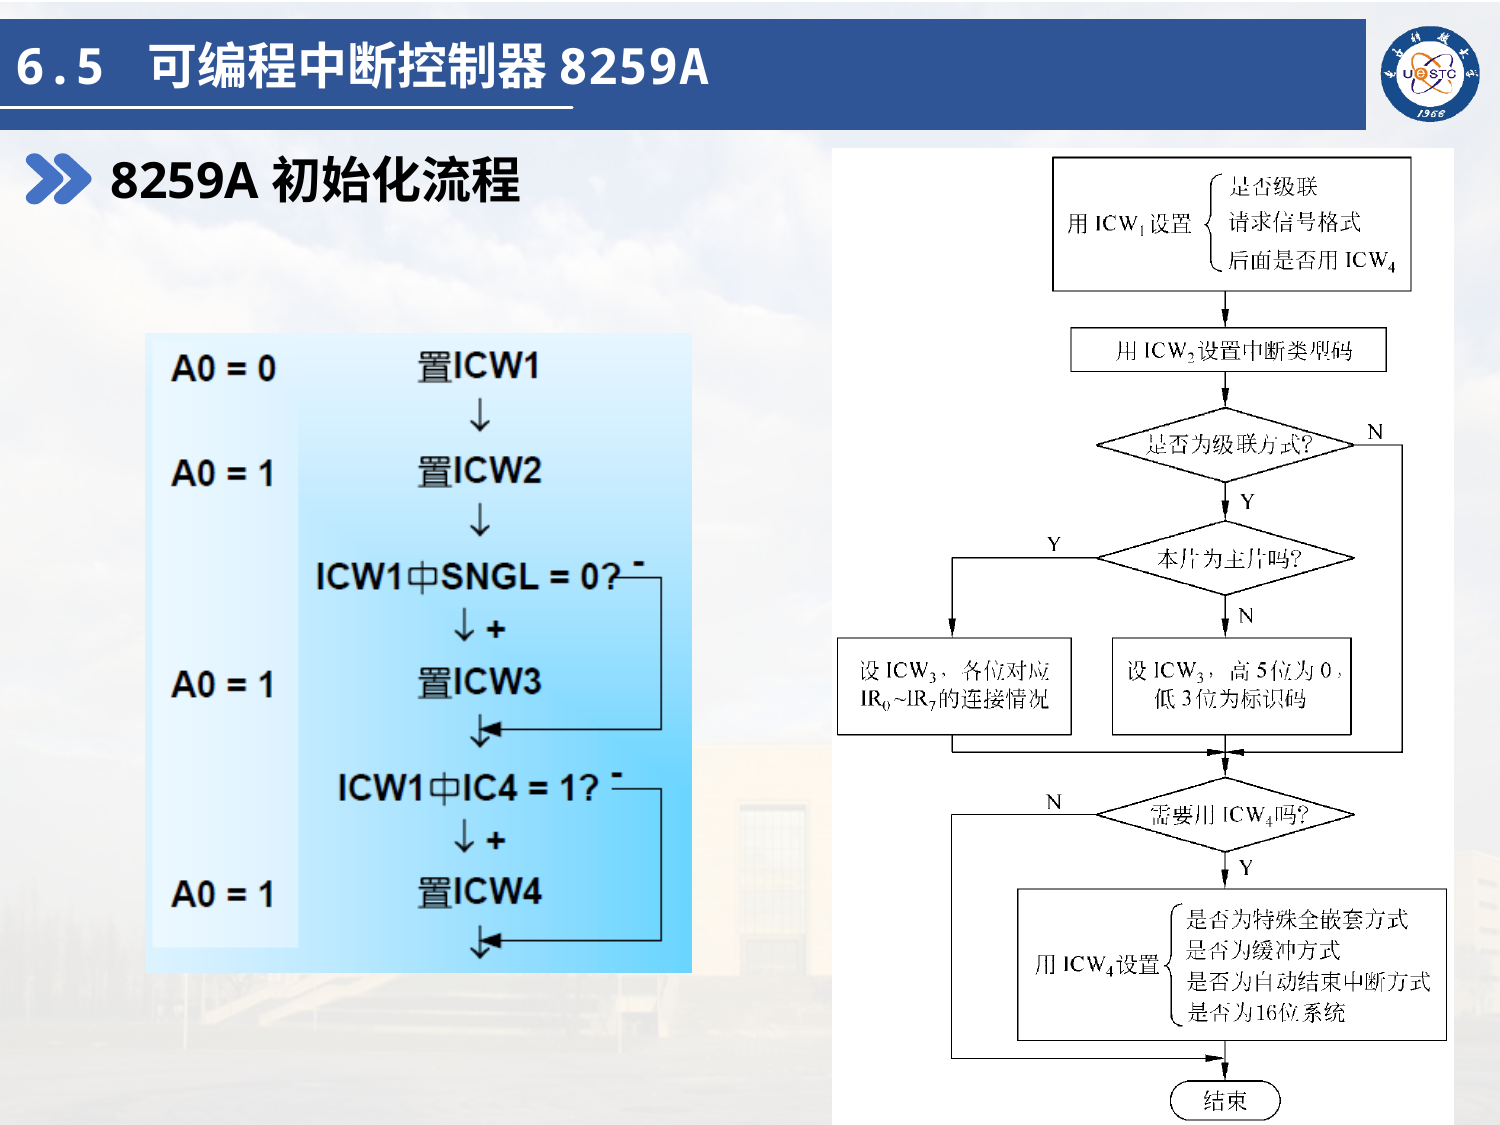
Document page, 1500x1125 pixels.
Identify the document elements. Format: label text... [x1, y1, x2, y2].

picture [1375, 20, 1486, 127]
text_box 6.5 可编程中断控制器8259A [0, 26, 1359, 114]
text_box [53, 153, 92, 205]
text_box [0, 19, 1366, 130]
picture [145, 333, 692, 973]
picture [832, 148, 1454, 1125]
text_box [25, 153, 64, 205]
text_box 8259A初始化流程 [95, 140, 1315, 216]
